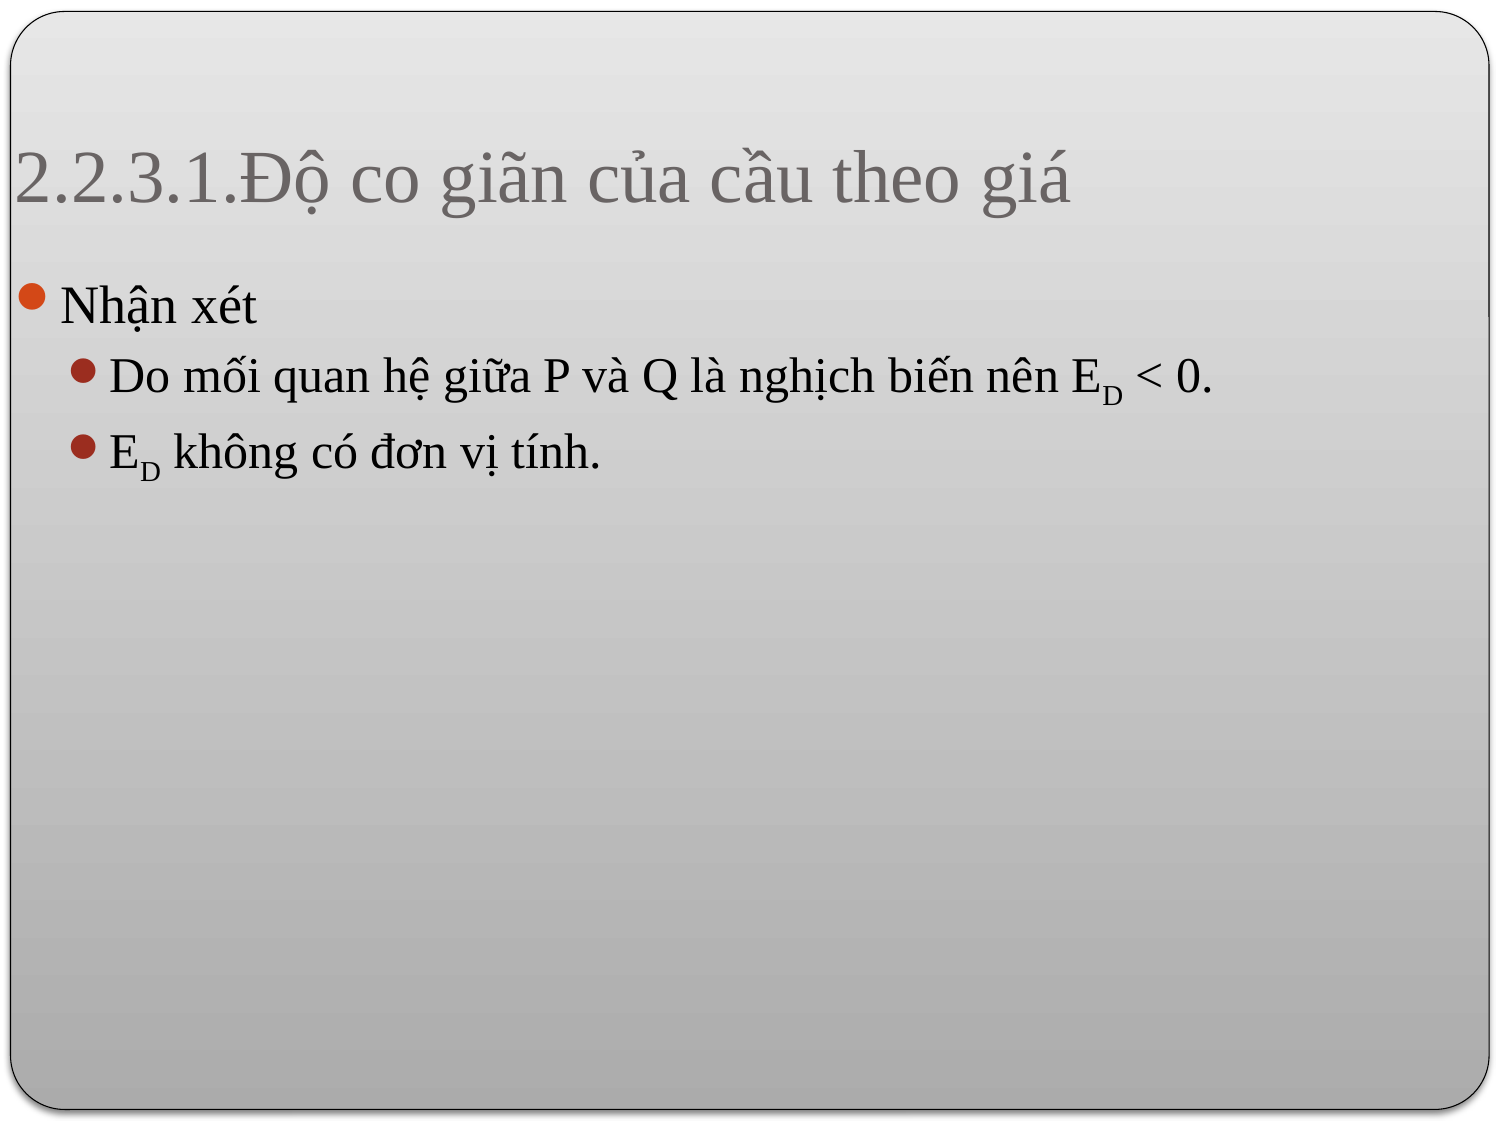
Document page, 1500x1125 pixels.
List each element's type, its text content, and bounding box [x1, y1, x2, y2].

list Nhận xét Do mối quan hệ giữa P và Q là nghịch biến nên ED < 0. ED không có đơn vị tính. [0, 262, 1350, 1005]
title 2.2.3.1.Độ co giãn của cầu theo giá [0, 45, 1350, 233]
